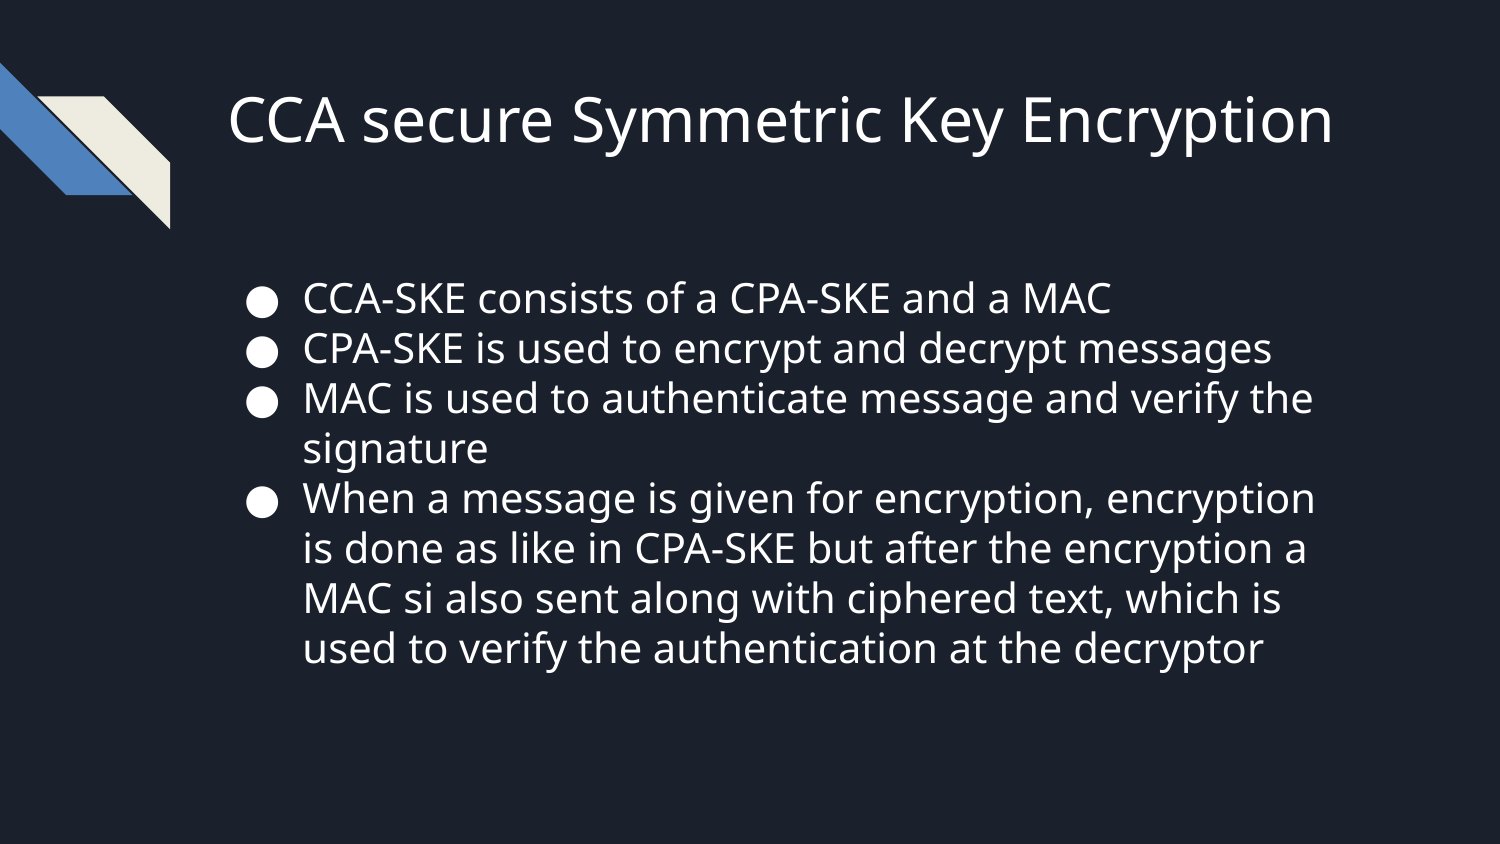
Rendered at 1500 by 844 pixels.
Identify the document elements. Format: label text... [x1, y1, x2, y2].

text_box CCA secure Symmetric Key Encryption [212, 64, 1368, 215]
text_box CCA-SKE consists of a CPA-SKE and a MAC CPA-SKE is used to encrypt and decrypt messages MAC is used to authenticate message and verify the signature When a message is given for encryption, encryption is done as like in CPA-SKE but after the encryption a MAC si also sent along with ciphered text, which is used to verify the authentication at the decryptor [212, 257, 1368, 735]
